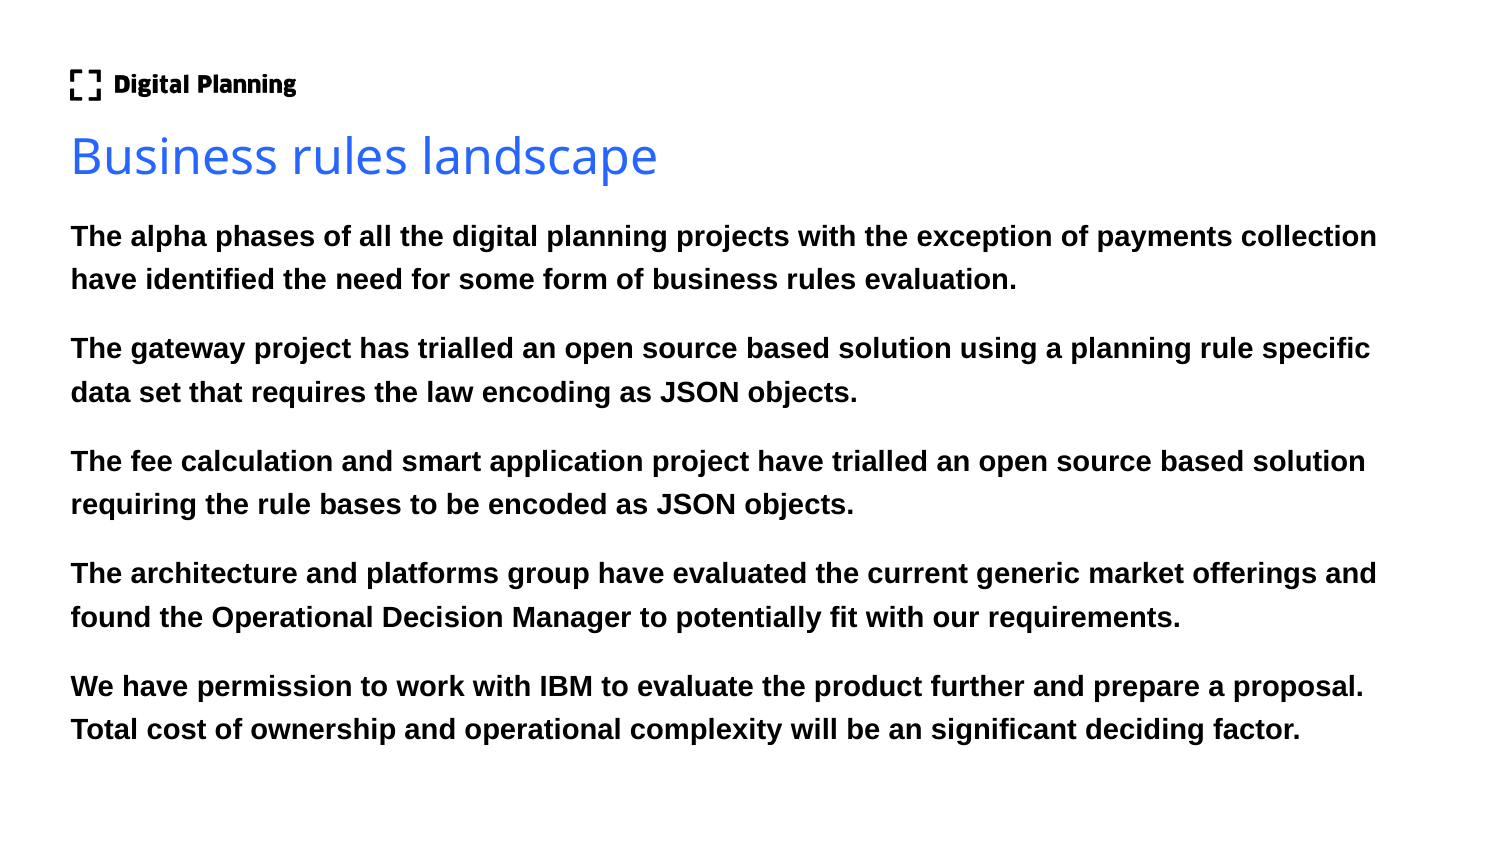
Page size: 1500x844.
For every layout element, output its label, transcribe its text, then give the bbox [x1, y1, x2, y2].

list The alpha phases of all the digital planning projects with the exception of payments collection have identified the need for some form of business rules evaluation. The gateway project has trialled an open source based solution using a planning rule specific data set that requires the law encoding as JSON objects. The fee calculation and smart application project have trialled an open source based solution requiring the rule bases to be encoded as JSON objects. The architecture and platforms group have evaluated the current generic market offerings and found the Operational Decision Manager to potentially fit with our requirements. We have permission to work with IBM to evaluate the product further and prepare a proposal. Total cost of ownership and operational complexity will be an significant deciding factor. [70, 208, 1430, 778]
title Business rules landscape [70, 98, 1400, 185]
picture [70, 69, 296, 98]
